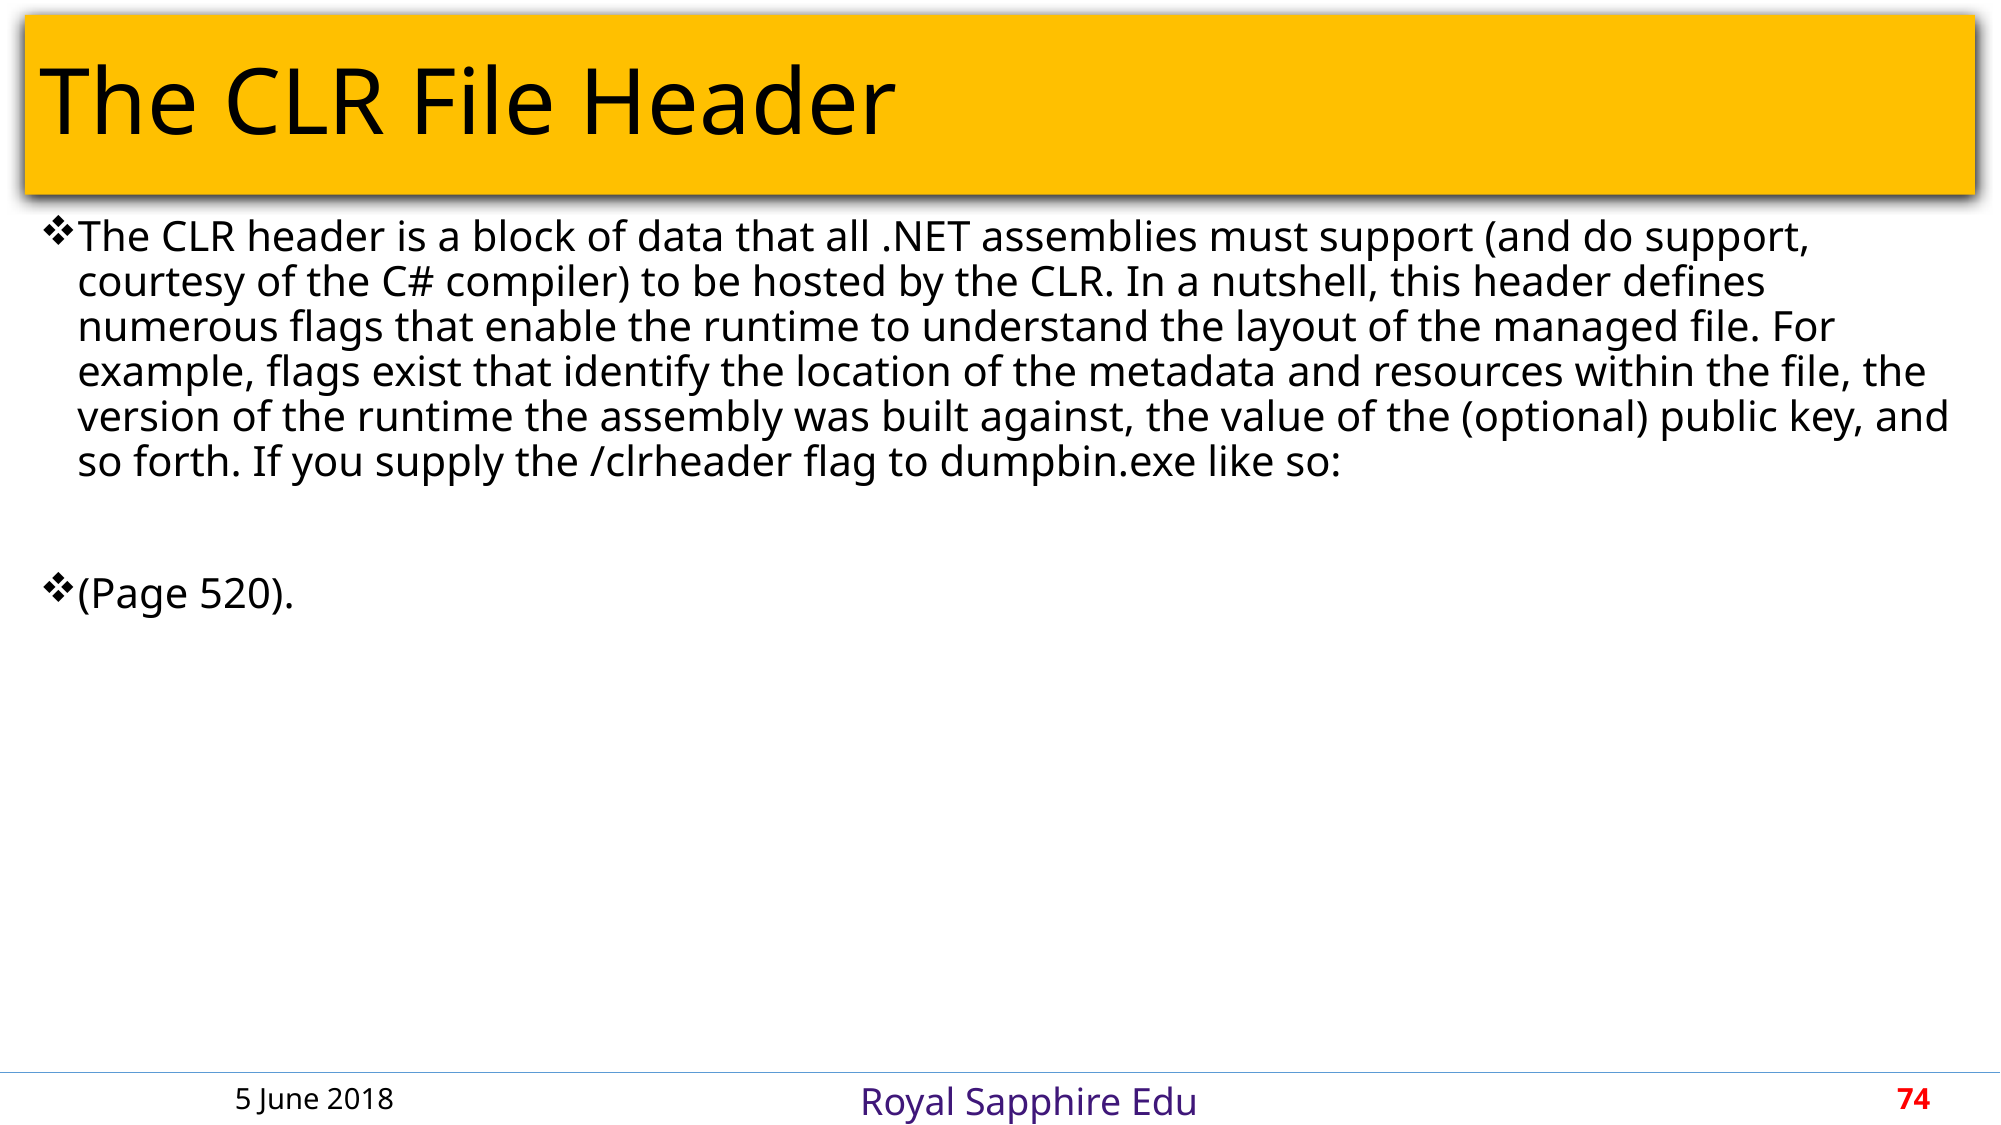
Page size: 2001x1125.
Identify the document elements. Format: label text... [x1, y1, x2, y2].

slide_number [220, 1072, 671, 1115]
list The CLR header is a block of data that all .NET assemblies must support (and do support, courtesy of the C# compiler) to be hosted by the CLR. In a nutshell, this header defines numerous flags that enable the runtime to understand the layout of the managed file. For example, flags exist that identify the location of the metadata and resources within the file, the version of the runtime the assembly was built against, the value of the (optional) public key, and so forth. If you supply the /clrheader flag to dumpbin.exe like so: (Page 520). [24, 208, 1975, 1063]
slide_number 74 [1495, 1072, 1946, 1115]
title The CLR File Header [24, 14, 1975, 195]
